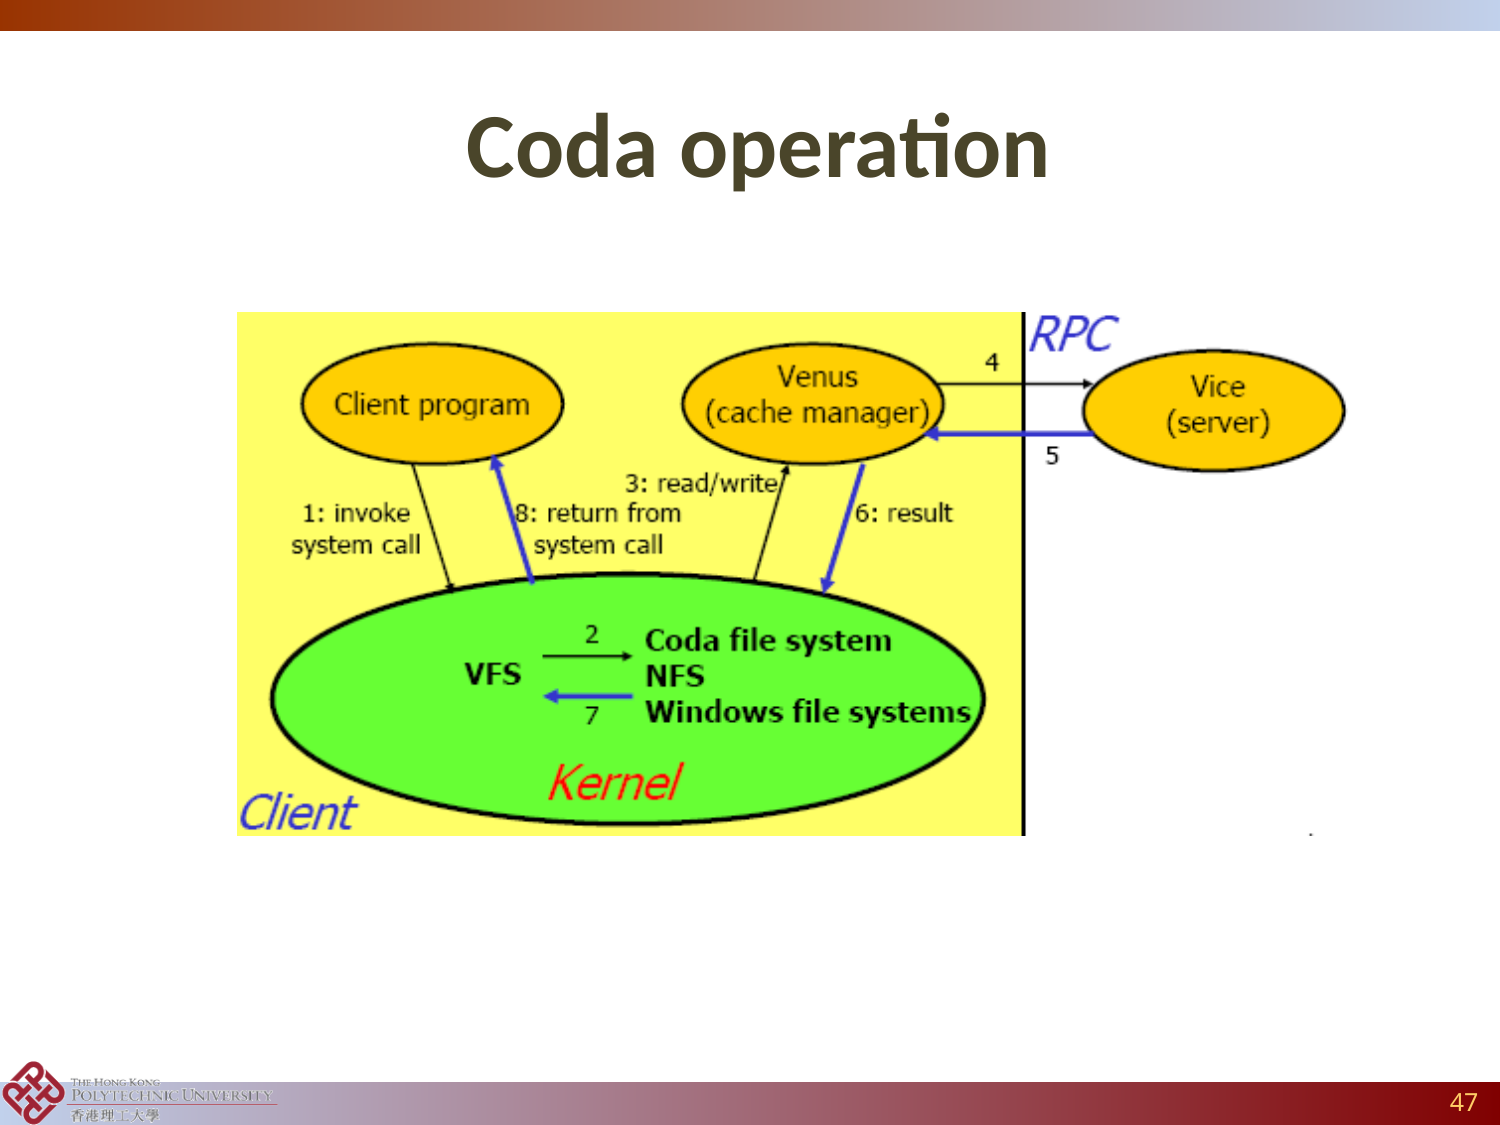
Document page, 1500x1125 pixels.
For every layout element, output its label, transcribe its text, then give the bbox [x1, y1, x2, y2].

picture [237, 312, 1351, 837]
picture [0, 1061, 278, 1125]
title Coda operation [53, 78, 1466, 216]
